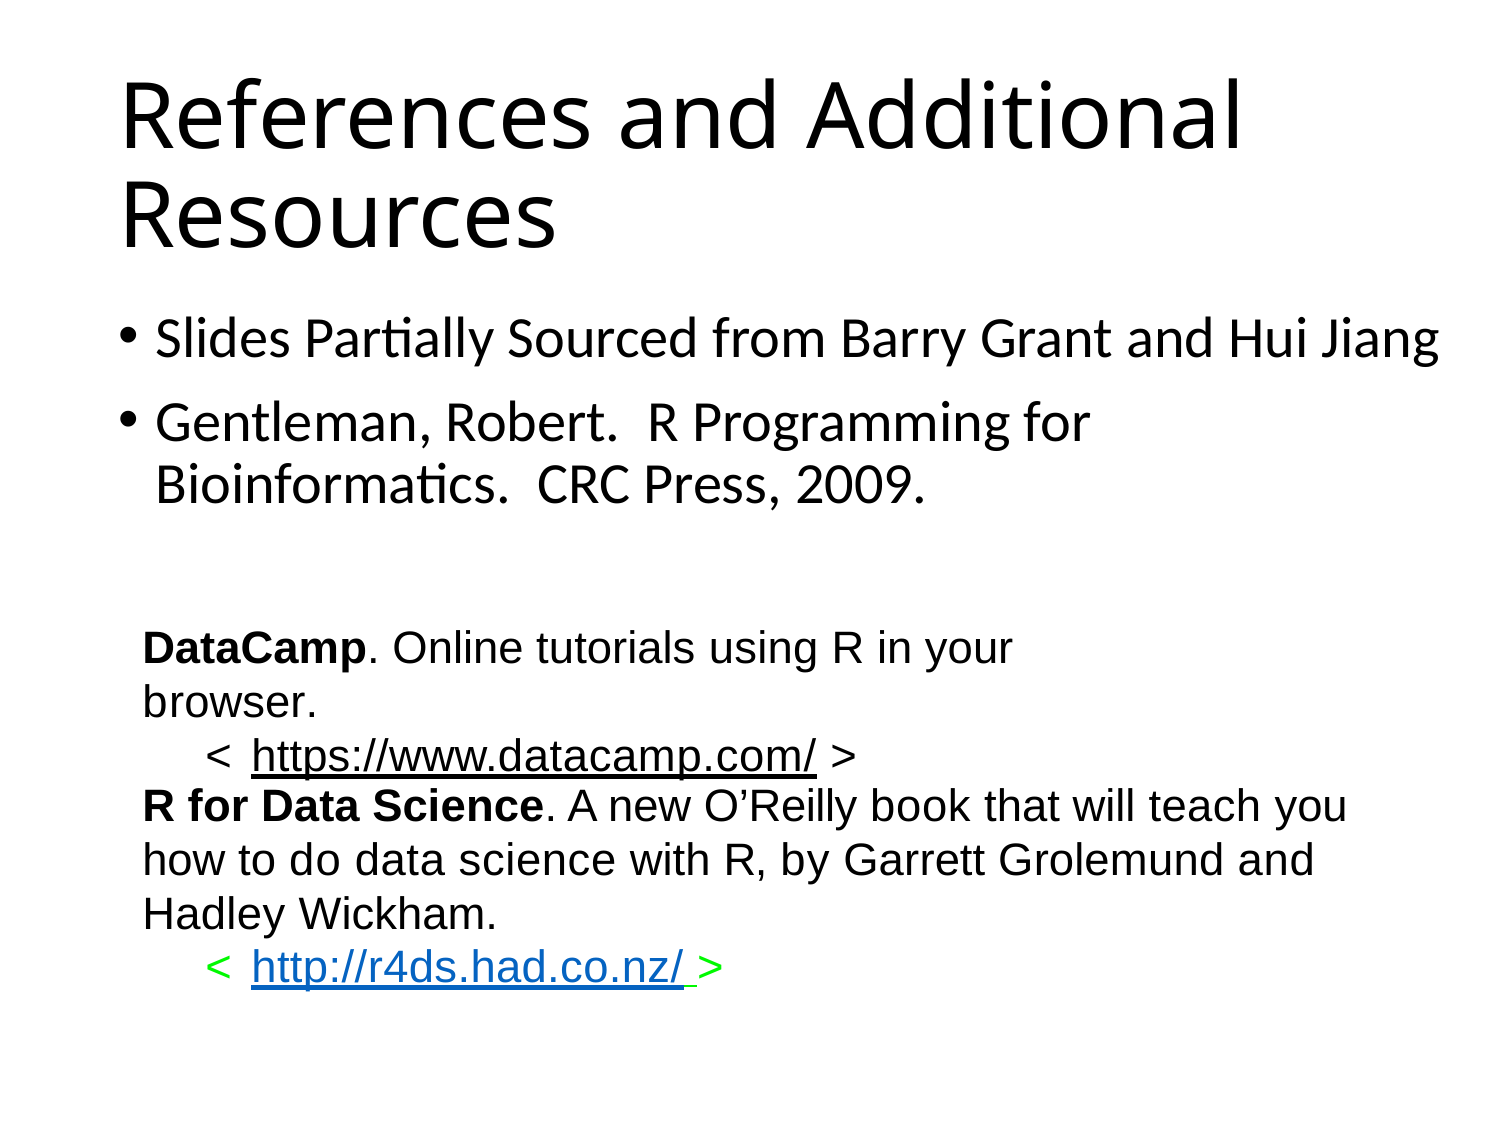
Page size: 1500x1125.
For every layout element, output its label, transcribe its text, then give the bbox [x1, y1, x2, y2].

title References and Additional Resources [103, 59, 1397, 278]
list Slides Partially Sourced from Barry Grant and Hui Jiang Gentleman, Robert. R Programming for Bioinformatics. CRC Press, 2009. [103, 299, 1465, 1014]
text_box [140, 617, 1359, 993]
